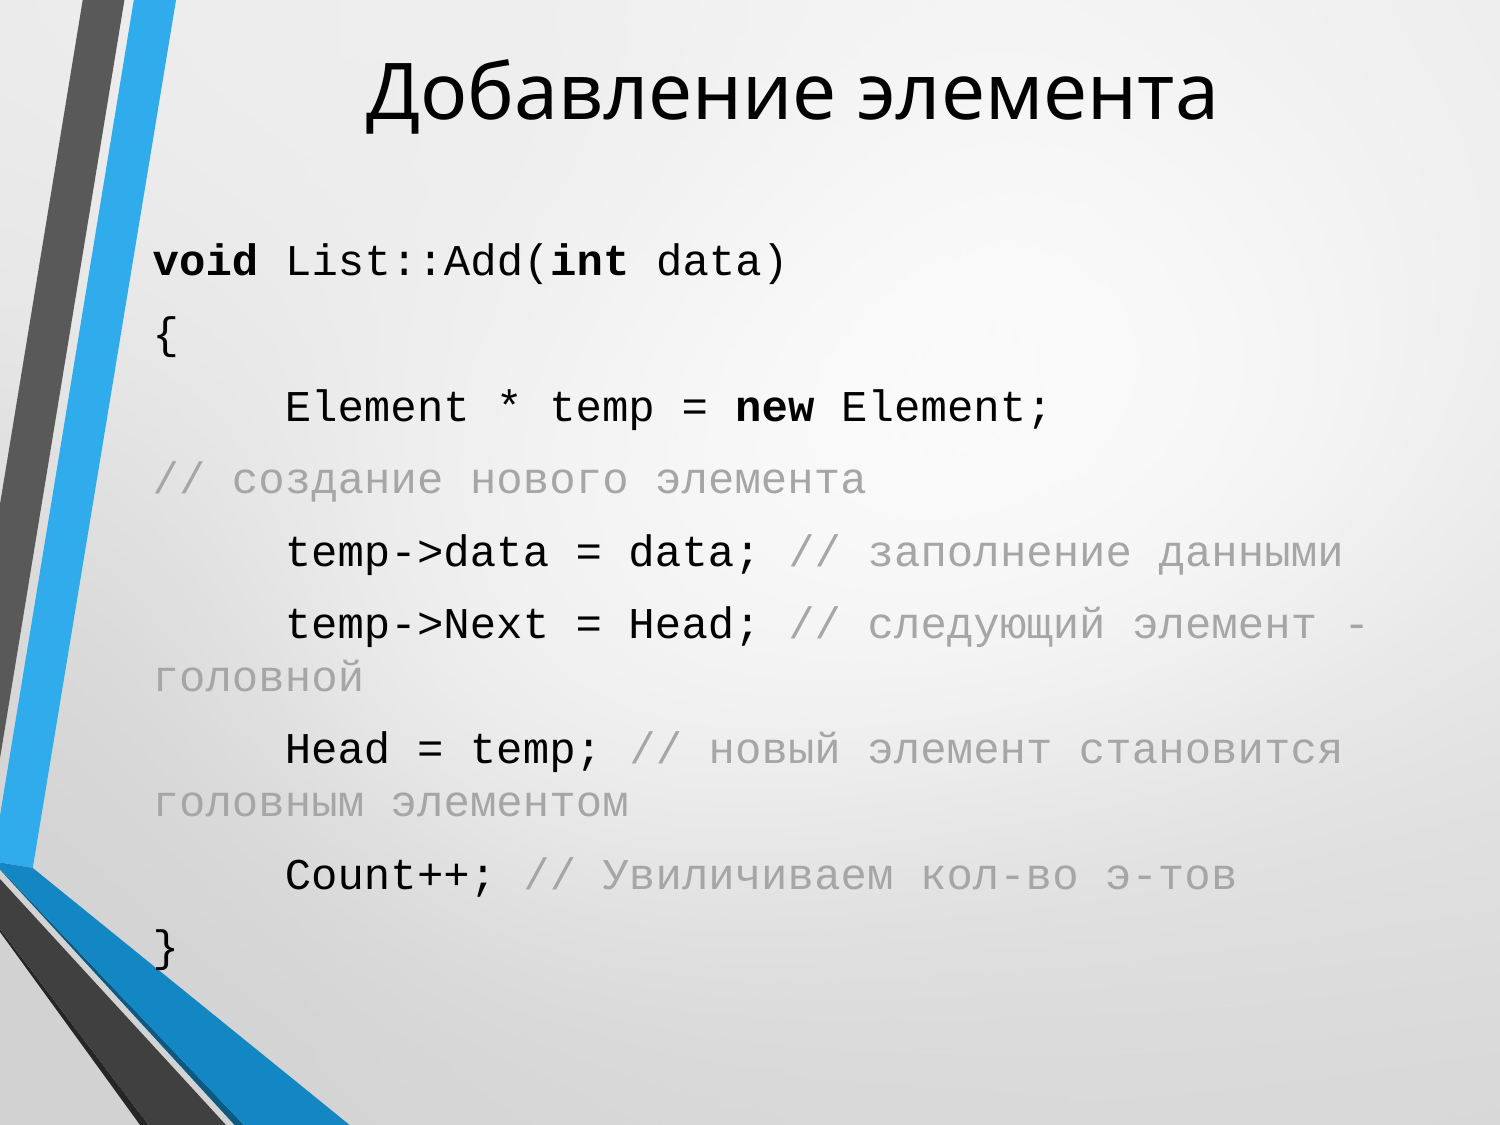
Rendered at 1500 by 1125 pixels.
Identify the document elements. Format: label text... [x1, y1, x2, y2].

title Добавление элемента [161, 33, 1425, 143]
list void List::Add(int data) { Element * temp = new Element; // создание нового элемента temp->data = data; // заполнение данными temp->Next = Head; // следующий элемент - головной Head = temp; // новый элемент становится головным элементом Count++; // Увиличиваем кол-во э-тов } [137, 224, 1491, 985]
